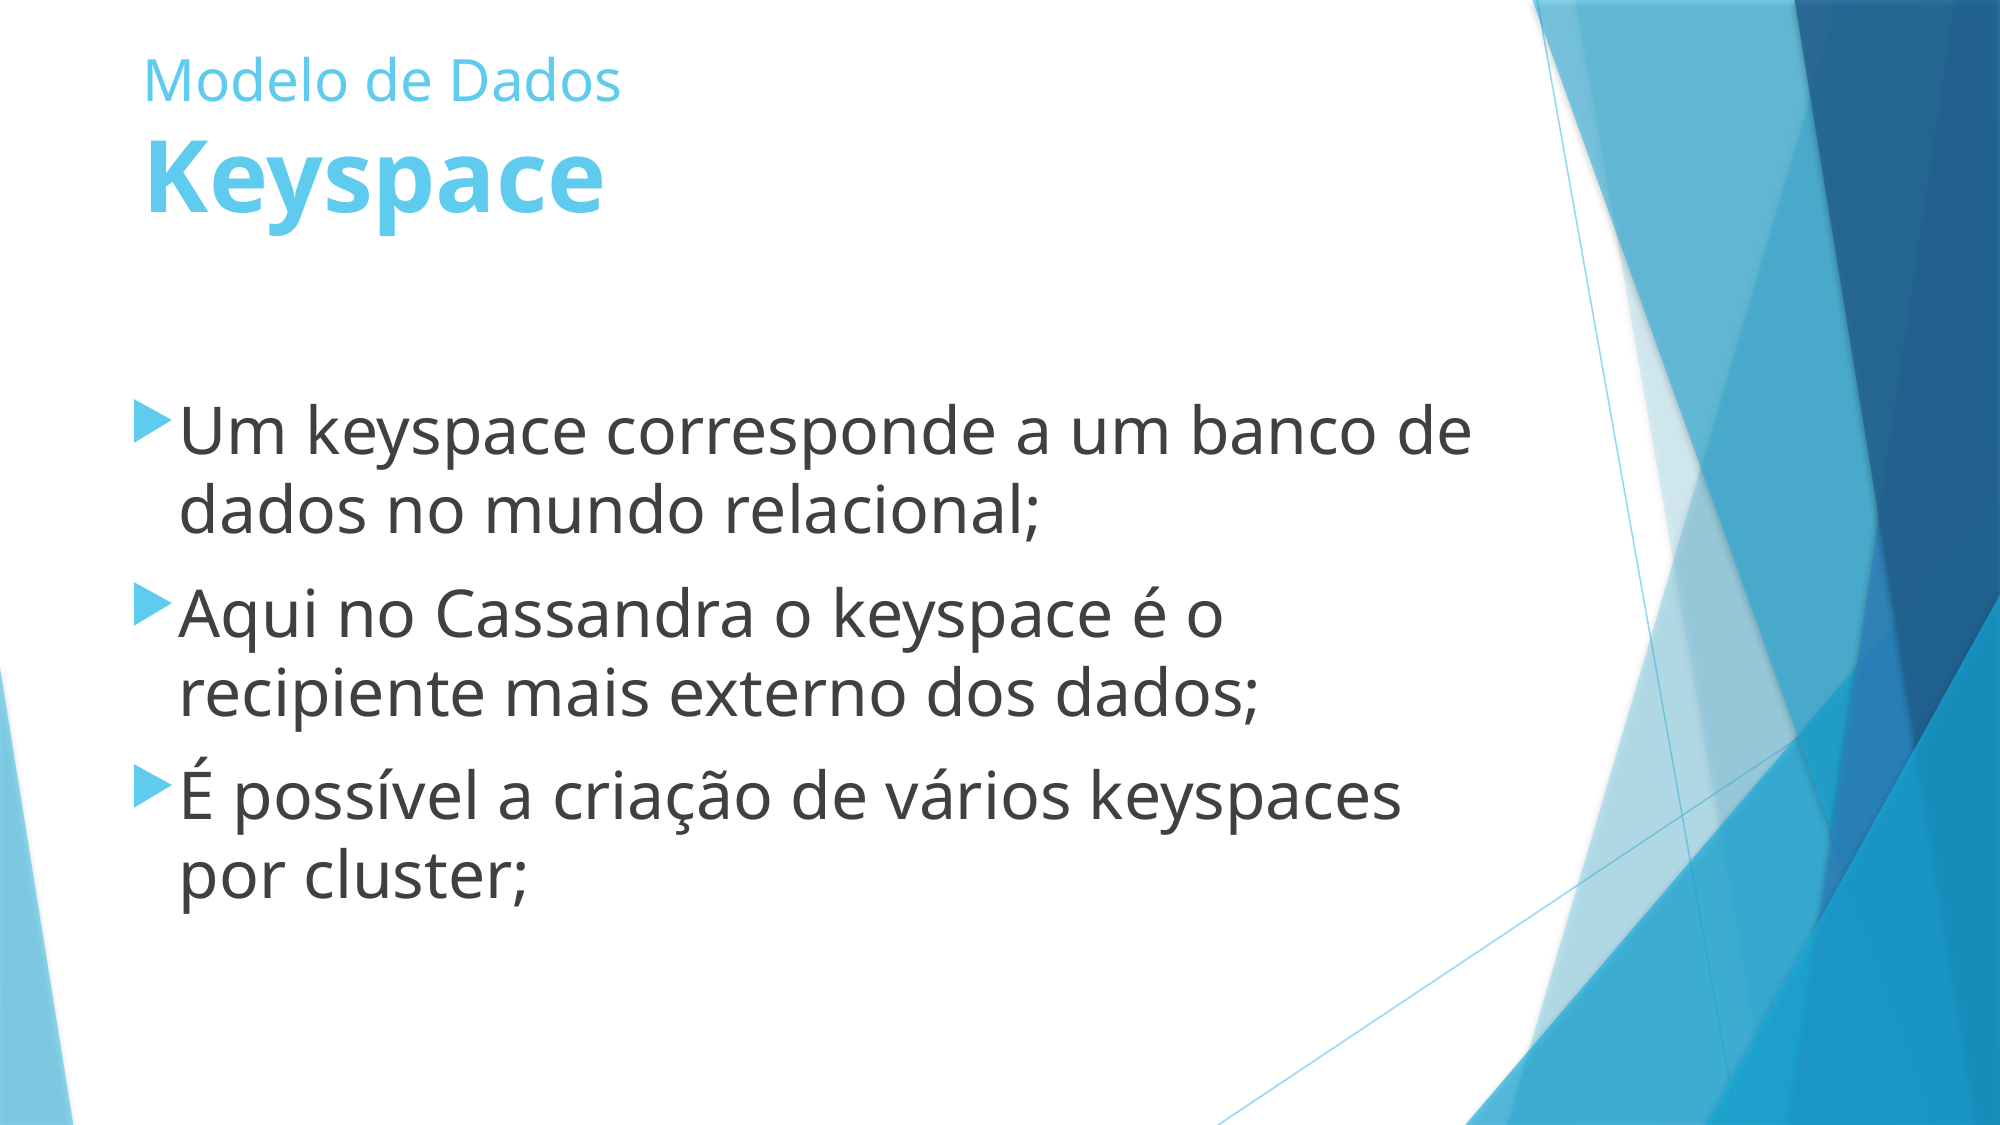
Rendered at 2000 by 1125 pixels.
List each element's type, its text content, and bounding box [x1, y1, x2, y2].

text_box Modelo de Dados Keyspace [127, 35, 1539, 253]
list Um keyspace corresponde a um banco de dados no mundo relacional; Aqui no Cassandra o keyspace é o recipiente mais externo dos dados; É possível a criação de vários keyspaces por cluster; [114, 381, 1525, 997]
